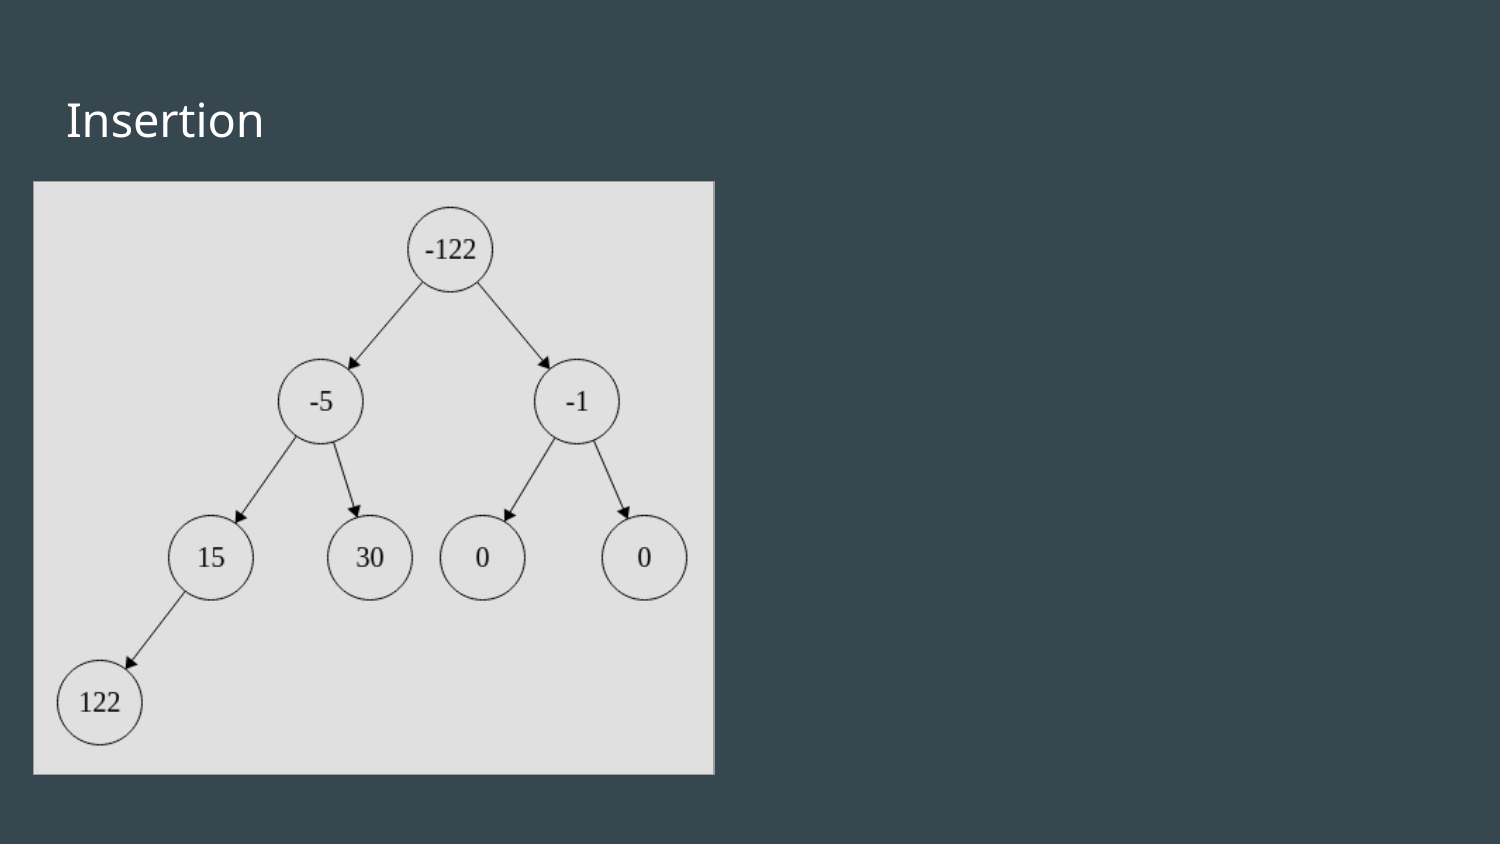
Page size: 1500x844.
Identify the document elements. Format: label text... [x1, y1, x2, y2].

title Insertion [51, 72, 1449, 167]
picture [0, 92, 1063, 844]
